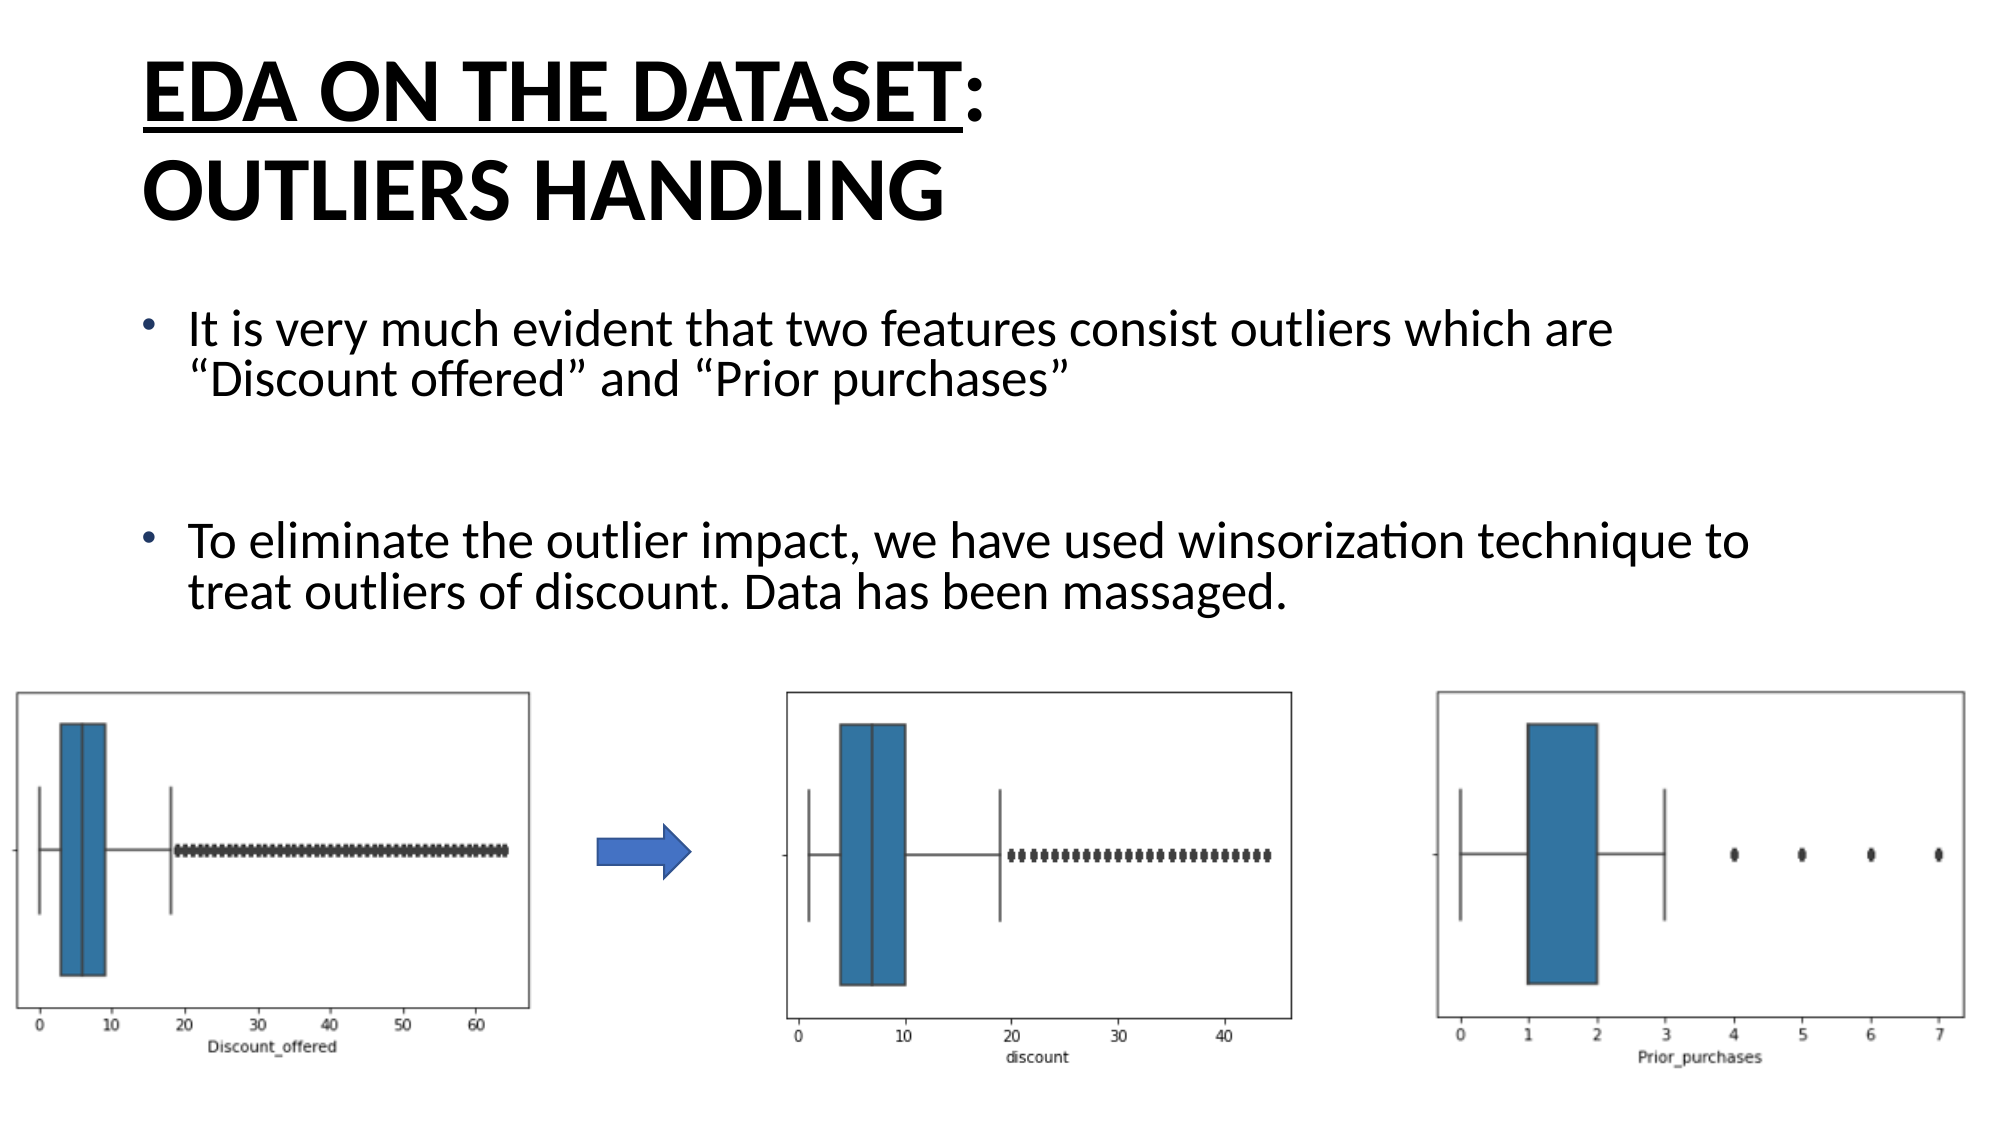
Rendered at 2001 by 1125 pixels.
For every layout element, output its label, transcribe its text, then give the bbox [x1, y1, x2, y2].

title EDA ON THE DATASET: OUTLIERS HANDLING [127, 82, 1853, 300]
picture [1420, 683, 1973, 1075]
picture [0, 684, 538, 1064]
picture [770, 683, 1300, 1075]
text_box It is very much evident that two features consist outliers which are “Discount offered” and “Prior purchases” To eliminate the outlier impact, we have used winsorization technique to treat outliers of discount. Data has been massaged. [126, 203, 1770, 629]
text_box [596, 823, 692, 881]
